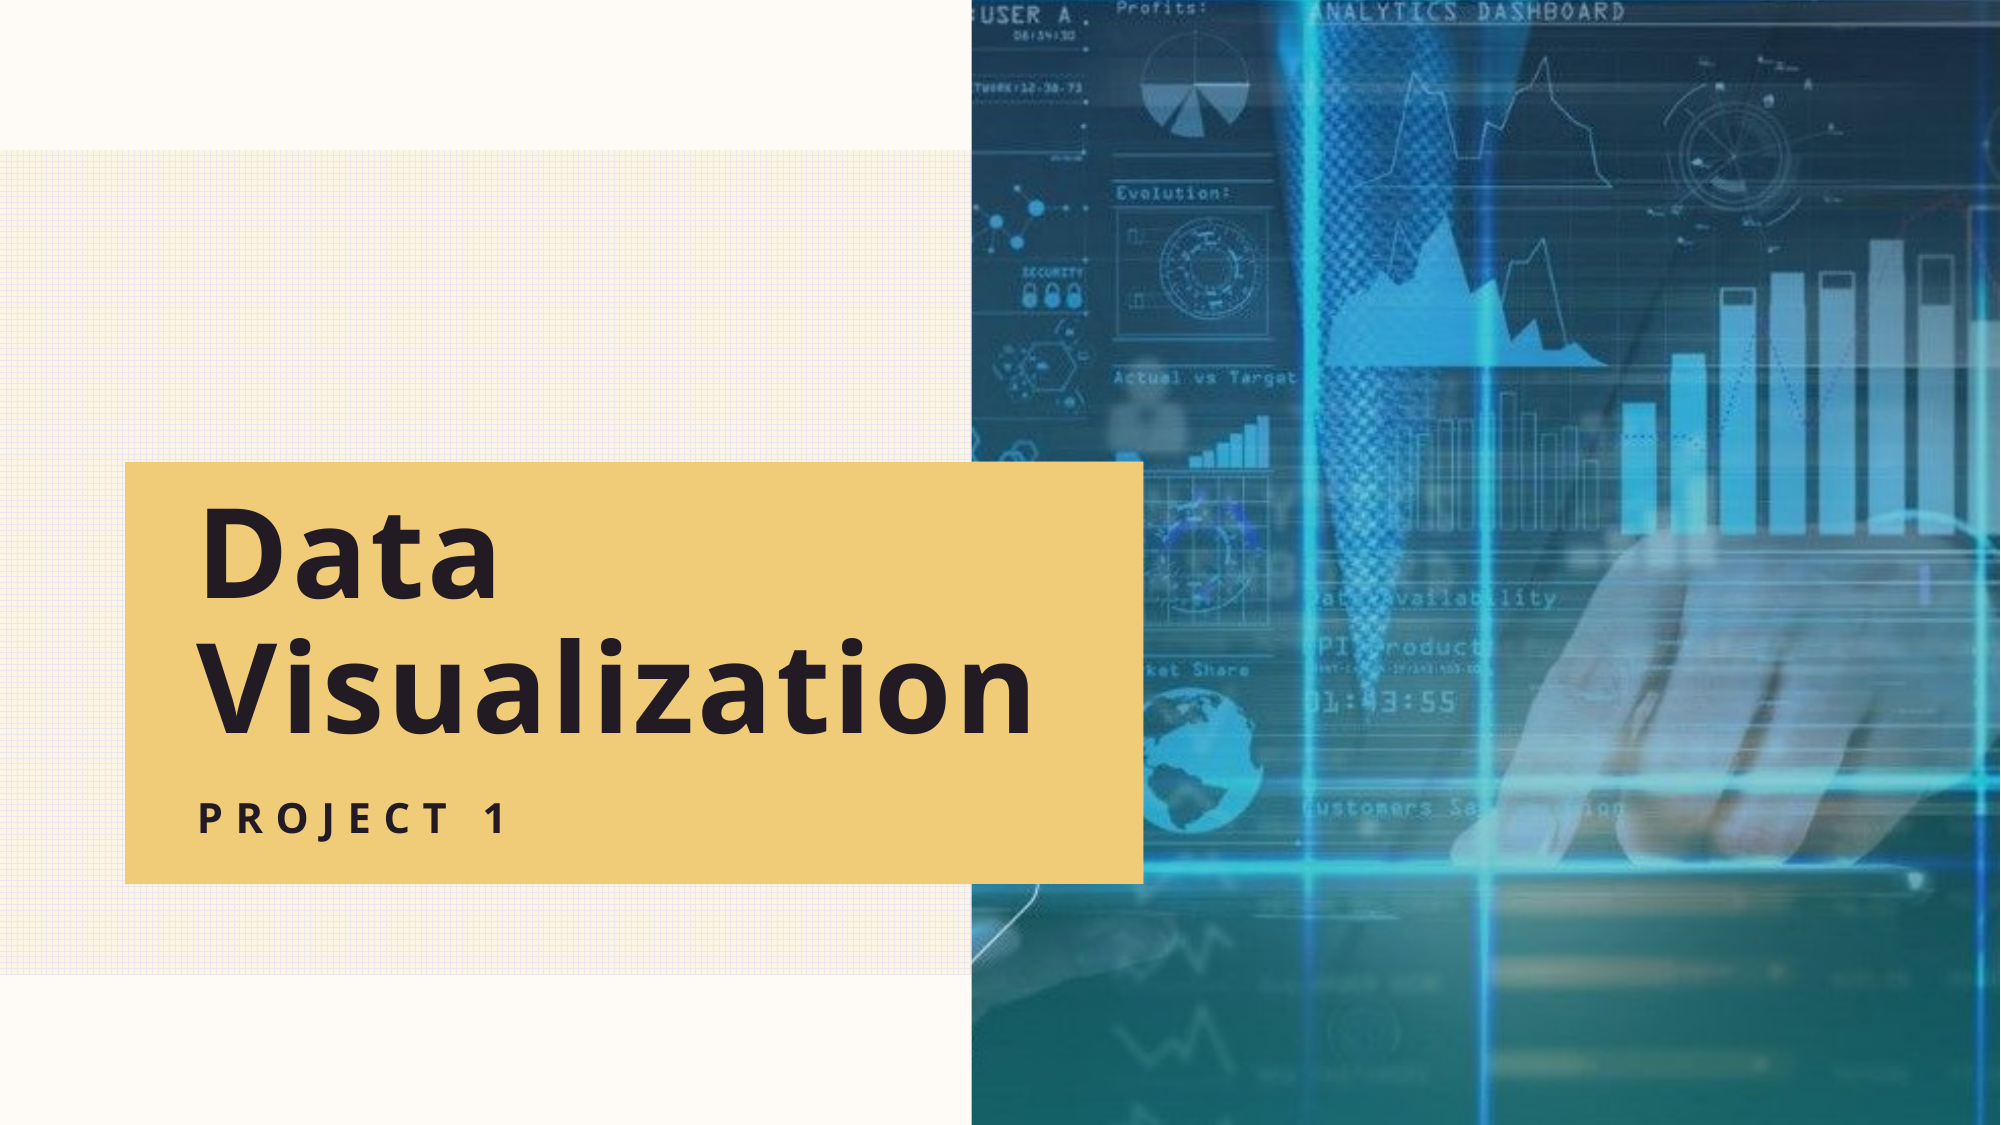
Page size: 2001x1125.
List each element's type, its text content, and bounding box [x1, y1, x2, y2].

list Project 1 [181, 746, 971, 862]
title Data Visualization [181, 536, 971, 715]
picture [971, 0, 2000, 1125]
